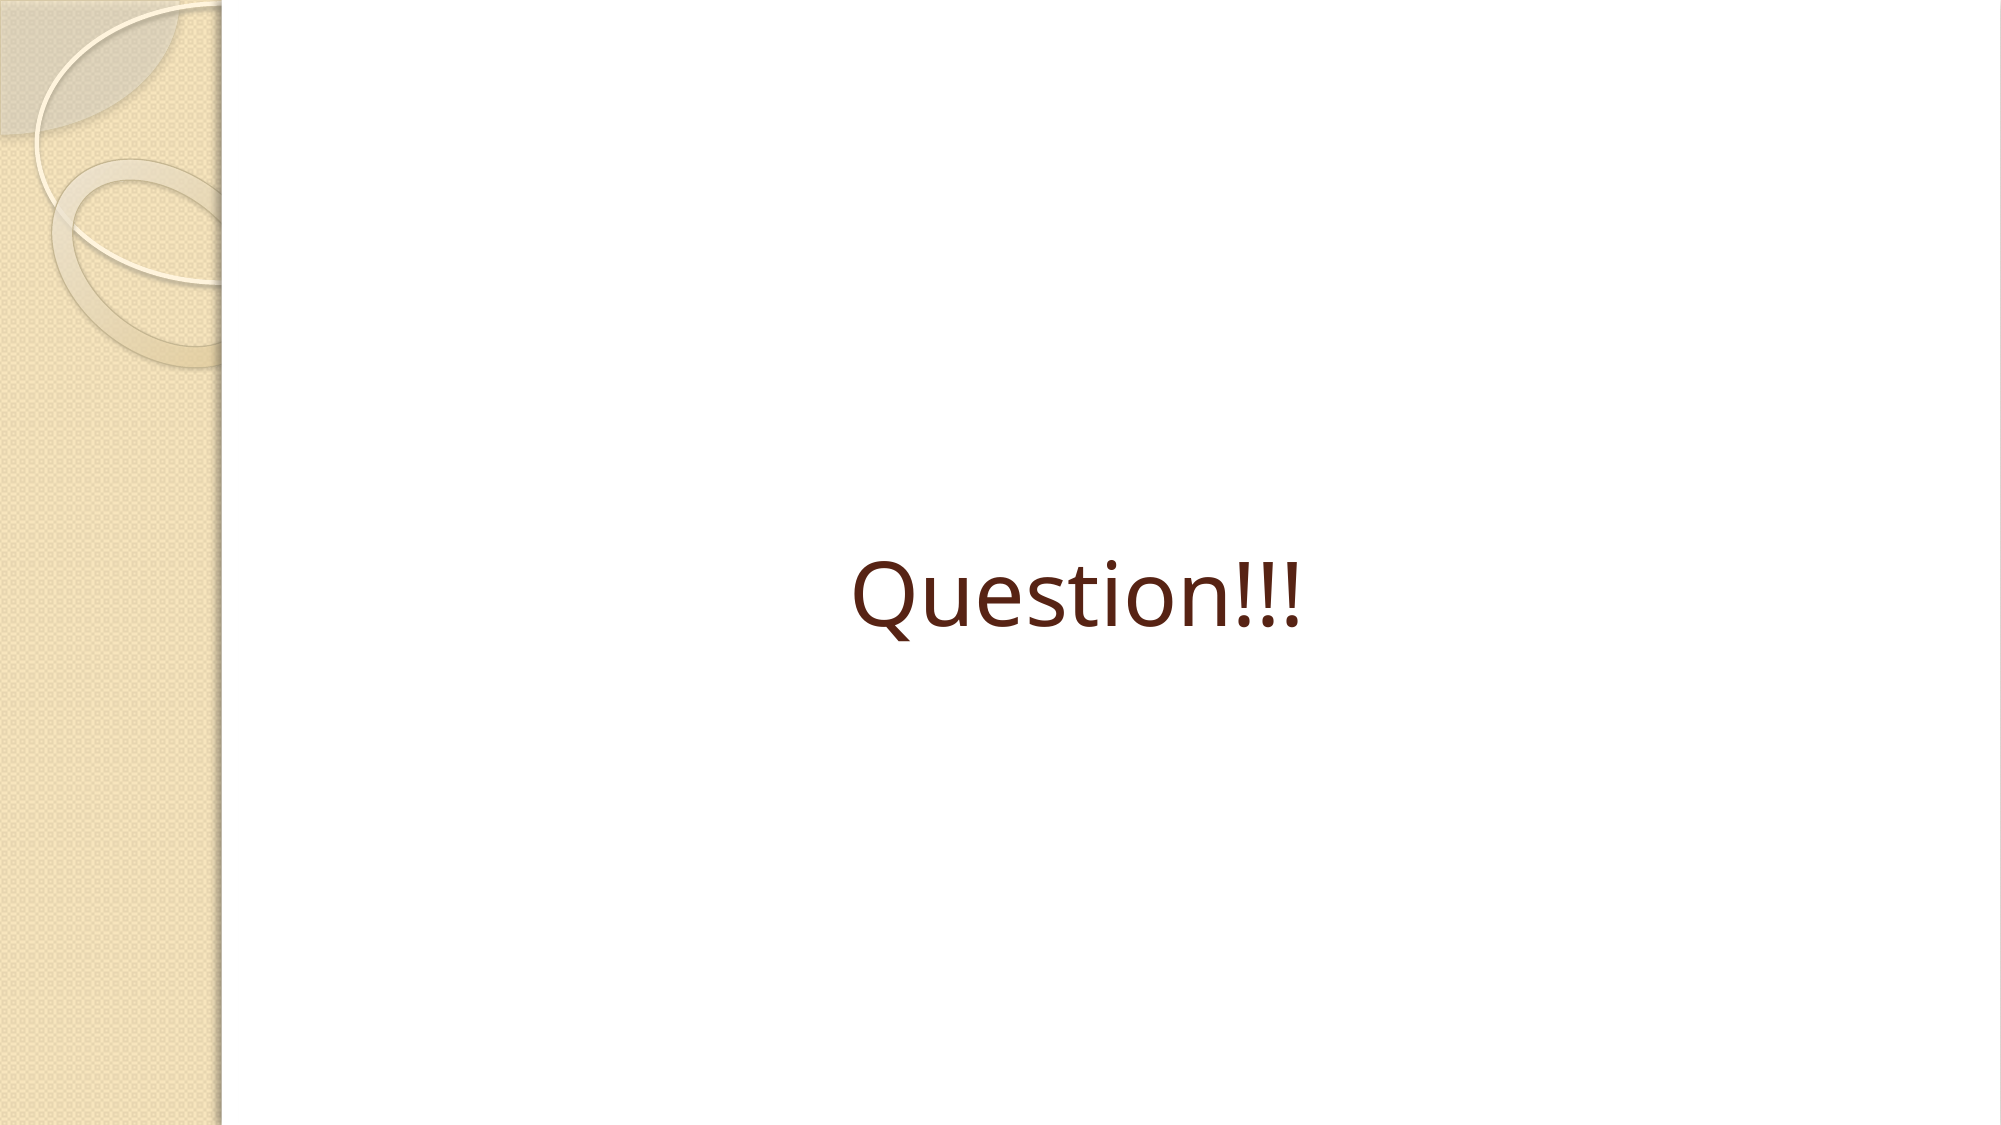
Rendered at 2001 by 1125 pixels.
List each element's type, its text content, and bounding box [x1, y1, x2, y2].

title Question!!! [257, 497, 1898, 685]
